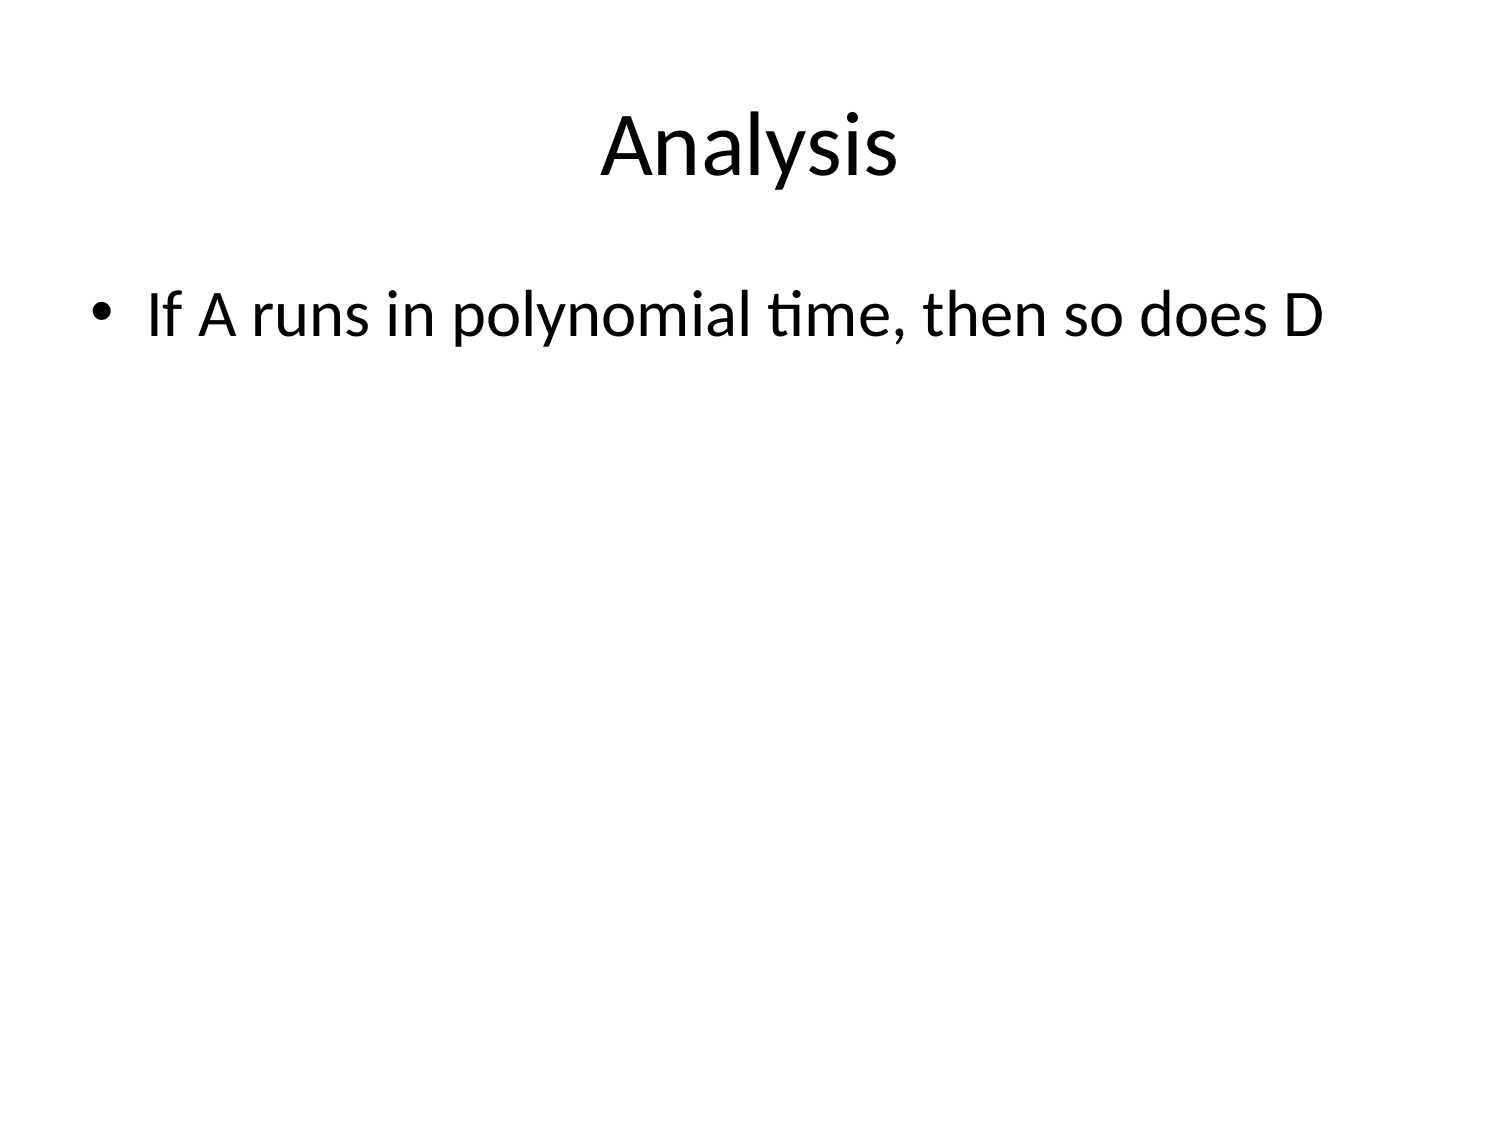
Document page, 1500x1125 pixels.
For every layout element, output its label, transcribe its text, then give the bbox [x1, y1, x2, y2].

title Analysis [75, 45, 1425, 233]
list If A runs in polynomial time, then so does D [75, 262, 1425, 1005]
